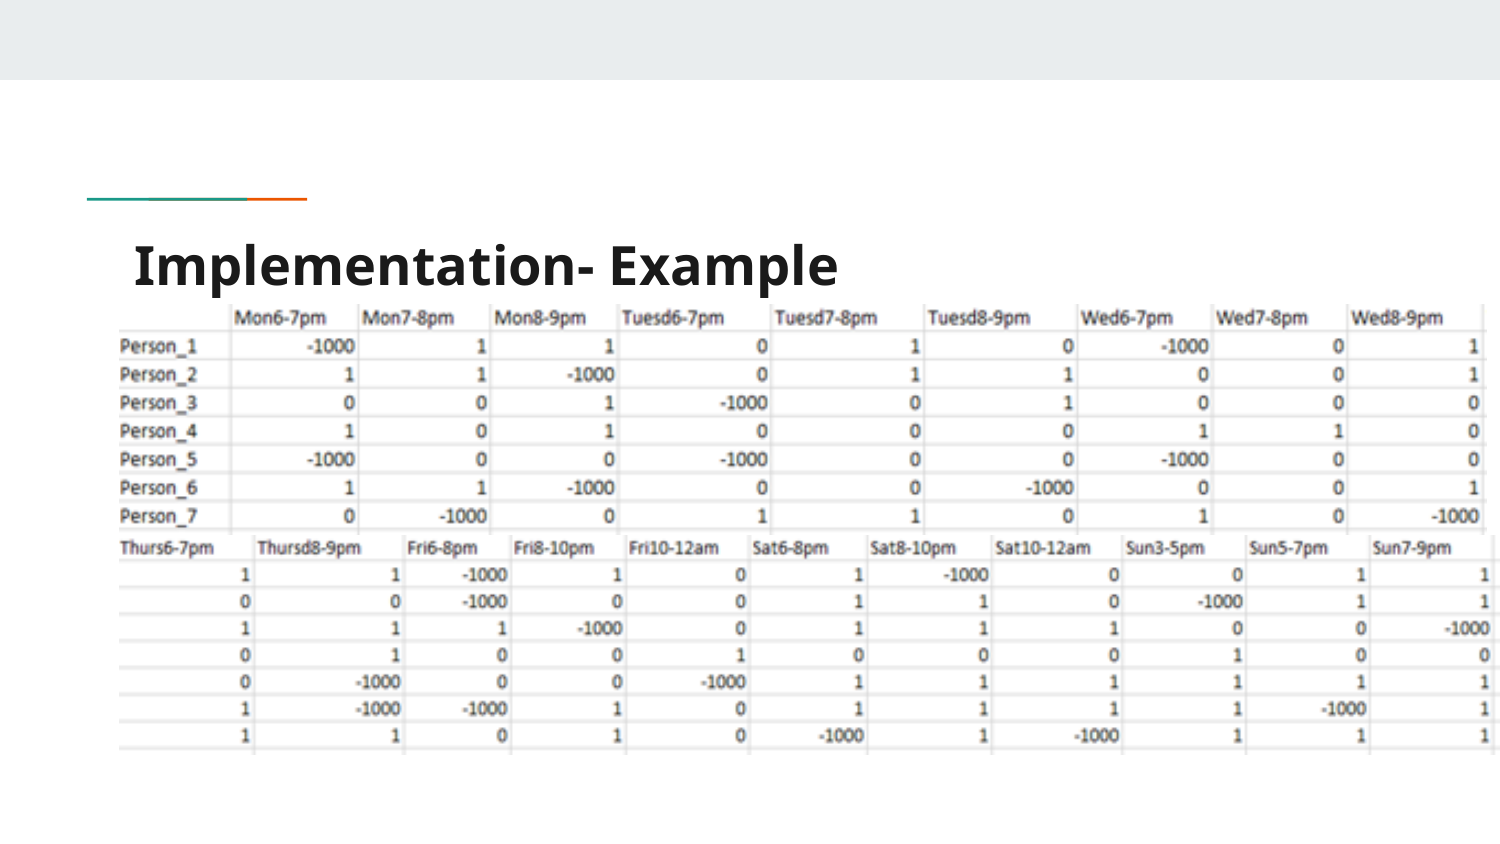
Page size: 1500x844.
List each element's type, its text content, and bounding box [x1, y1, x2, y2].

picture [119, 303, 1500, 755]
title Implementation- Example [119, 216, 1381, 303]
